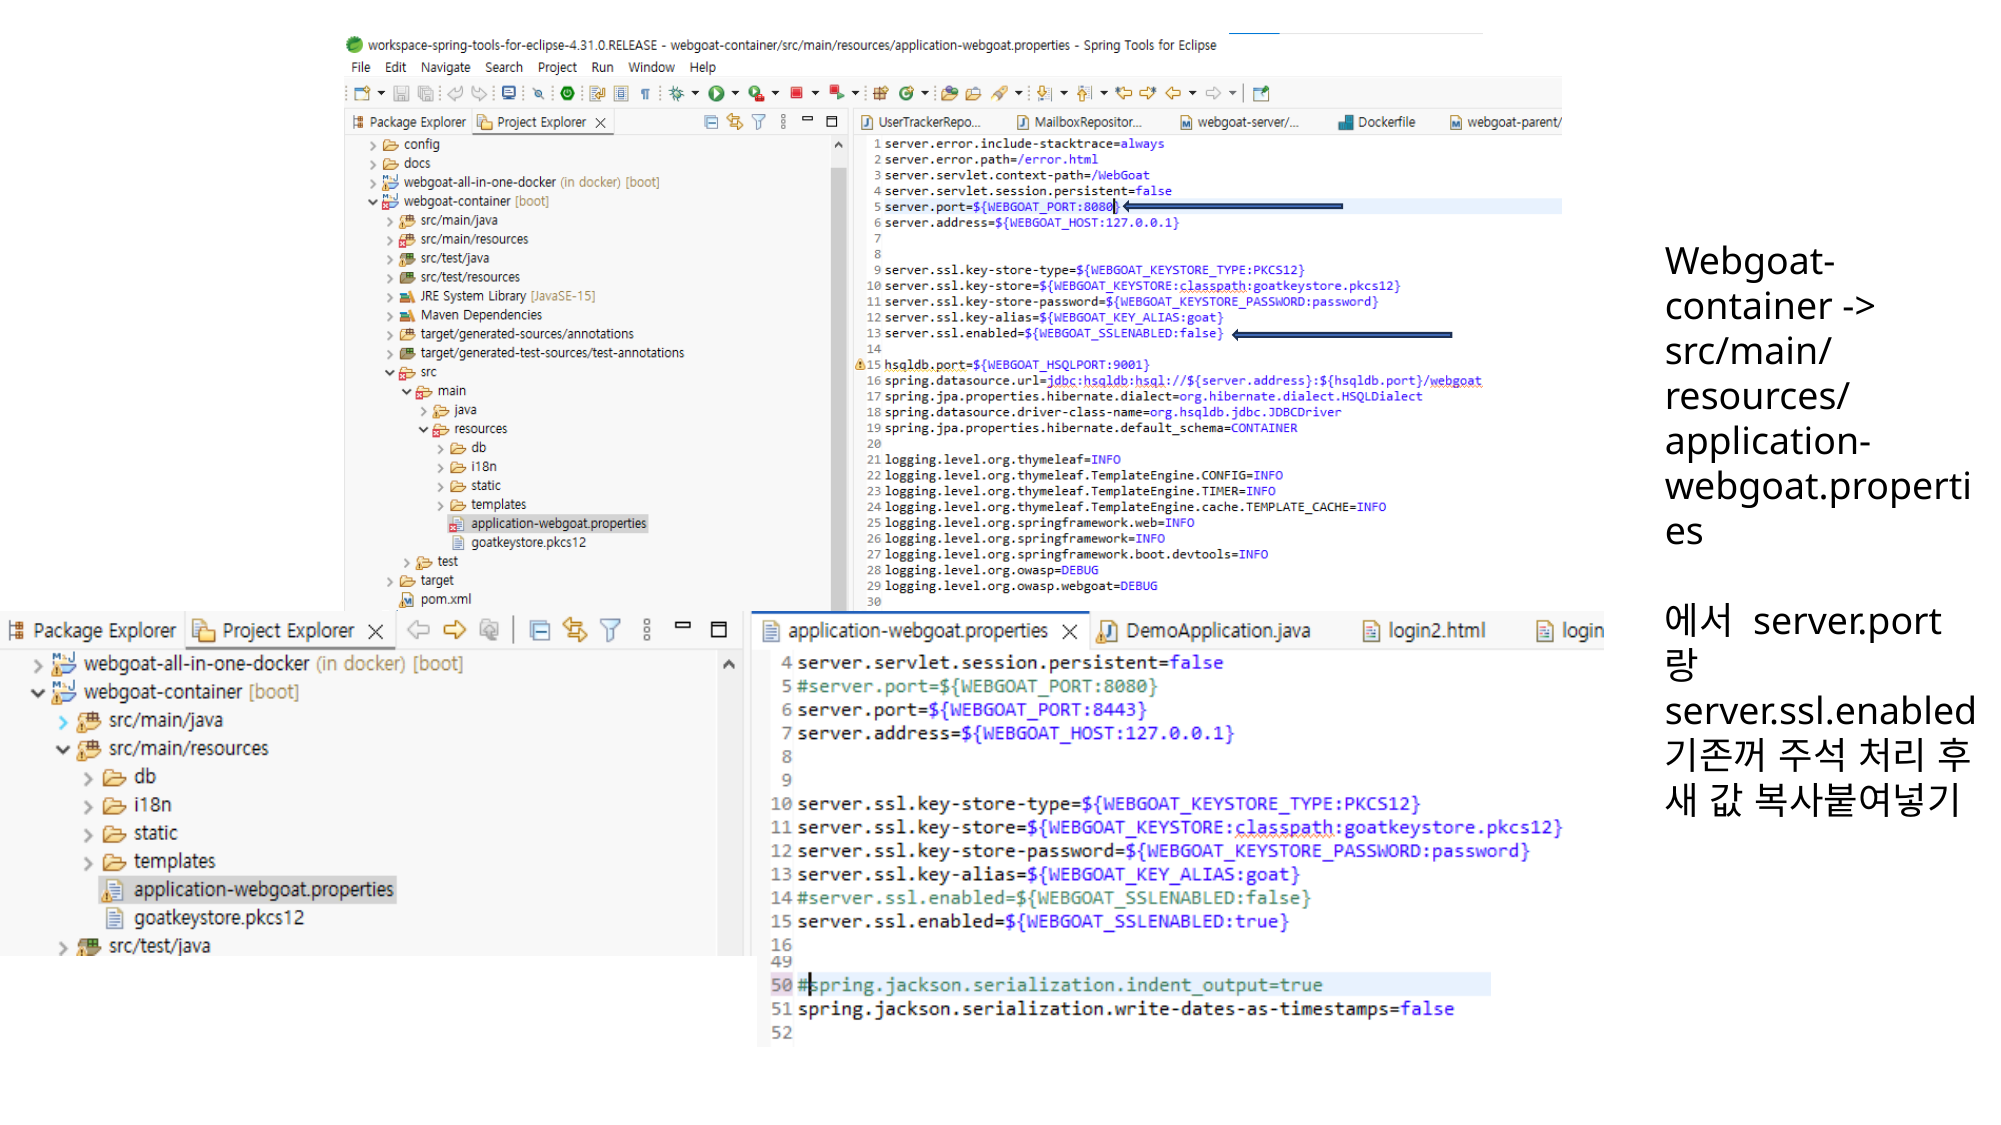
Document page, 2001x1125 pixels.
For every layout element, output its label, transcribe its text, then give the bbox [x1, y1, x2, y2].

text_box Webgoat-container -> src/main/resources/application-webgoat.properties 에서 server.port랑 server.ssl.enabled 기존꺼 주석 처리 후 새 값 복사붙여넣기 [1650, 229, 2000, 830]
picture [0, 33, 1604, 1047]
